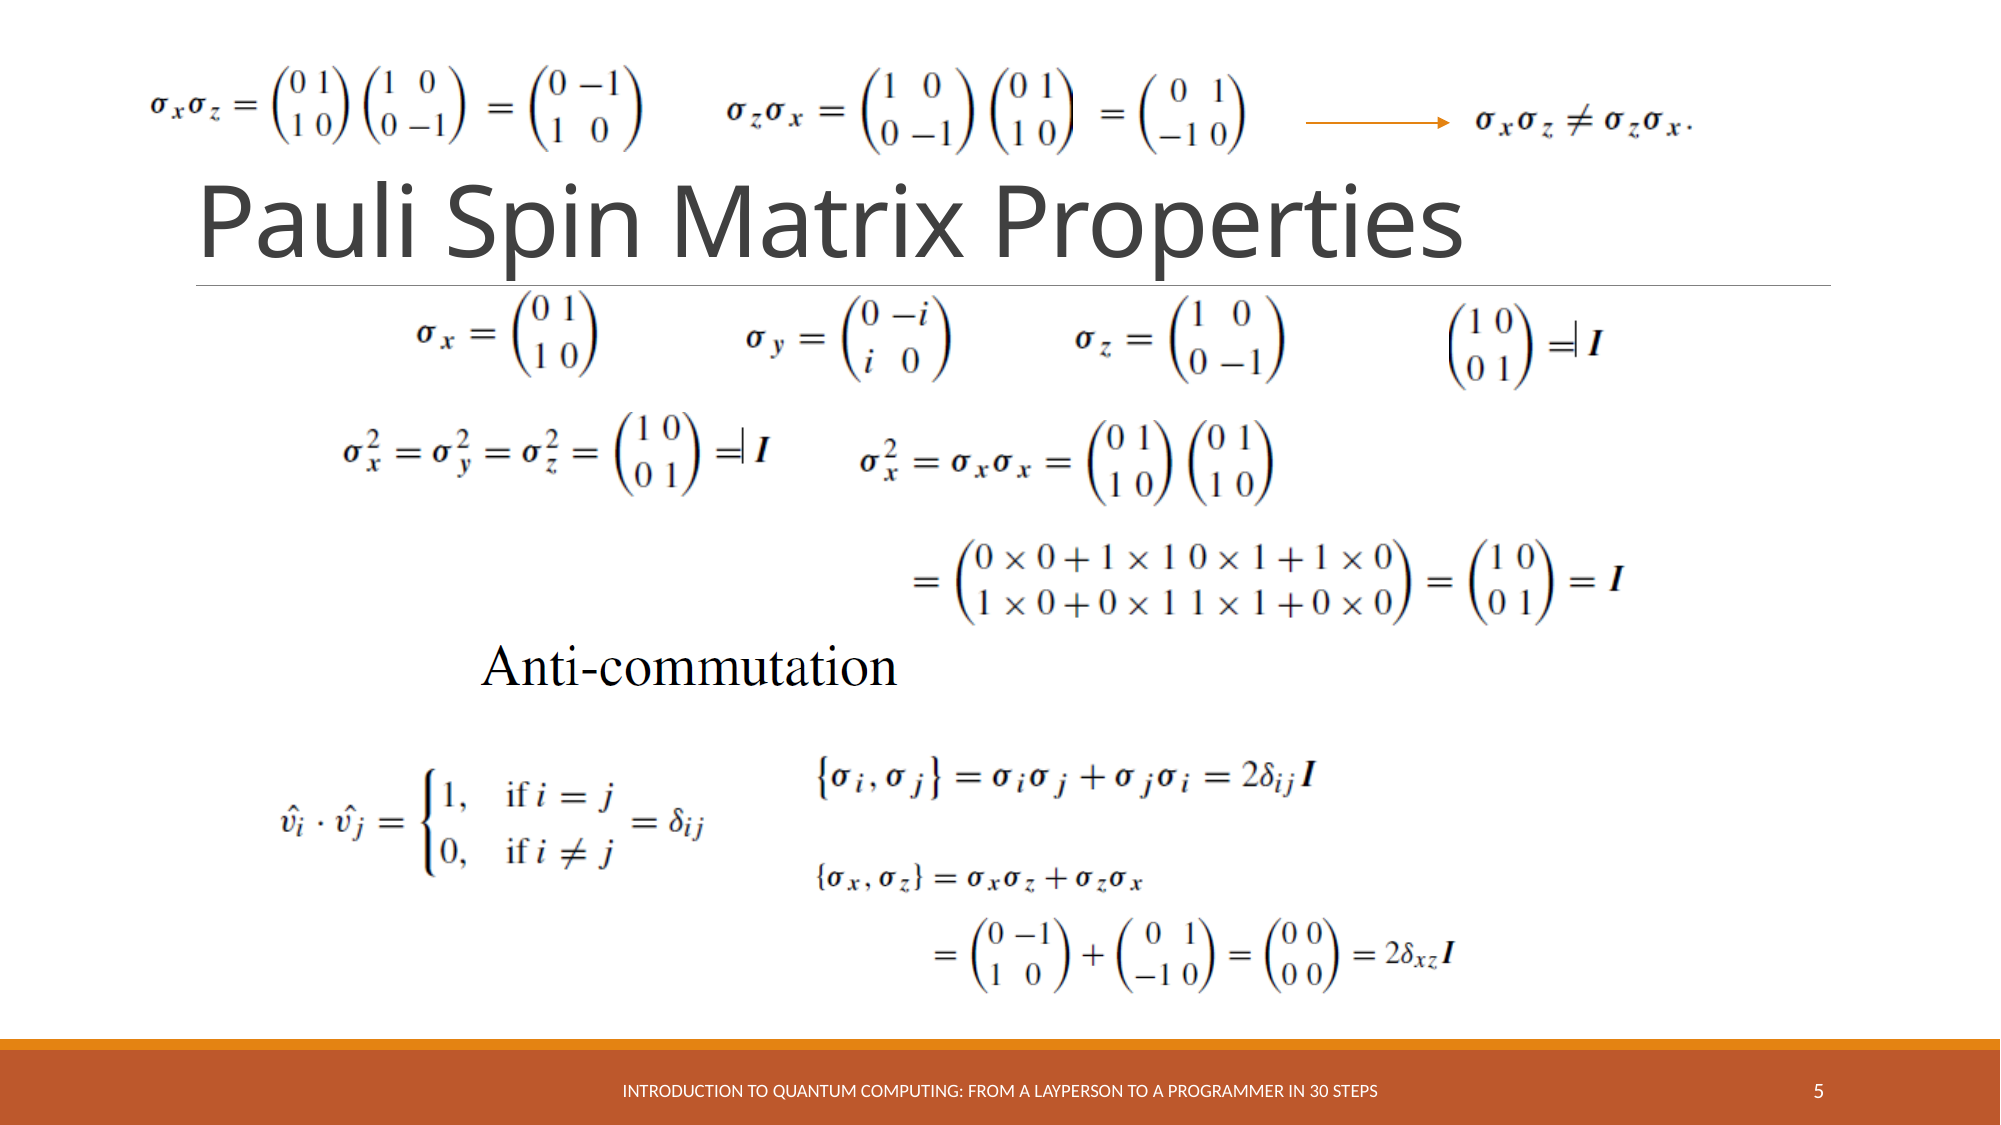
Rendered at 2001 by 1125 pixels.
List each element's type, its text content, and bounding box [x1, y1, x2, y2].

picture [746, 293, 957, 389]
picture [242, 747, 777, 899]
picture [484, 56, 655, 152]
footer Introduction to Quantum Computing: From a Layperson to a Programmer in 30 Steps [604, 1059, 1396, 1120]
picture [475, 419, 1658, 701]
picture [126, 49, 469, 159]
picture [802, 719, 1340, 807]
picture [1472, 96, 1714, 149]
picture [336, 411, 787, 501]
picture [1094, 66, 1253, 163]
picture [1070, 293, 1295, 389]
title Pauli Spin Matrix Properties [180, 47, 1830, 285]
slide_number 5 [1624, 1059, 1840, 1120]
picture [709, 60, 1073, 160]
picture [1449, 293, 1610, 400]
picture [413, 289, 606, 381]
picture [802, 825, 1525, 1036]
